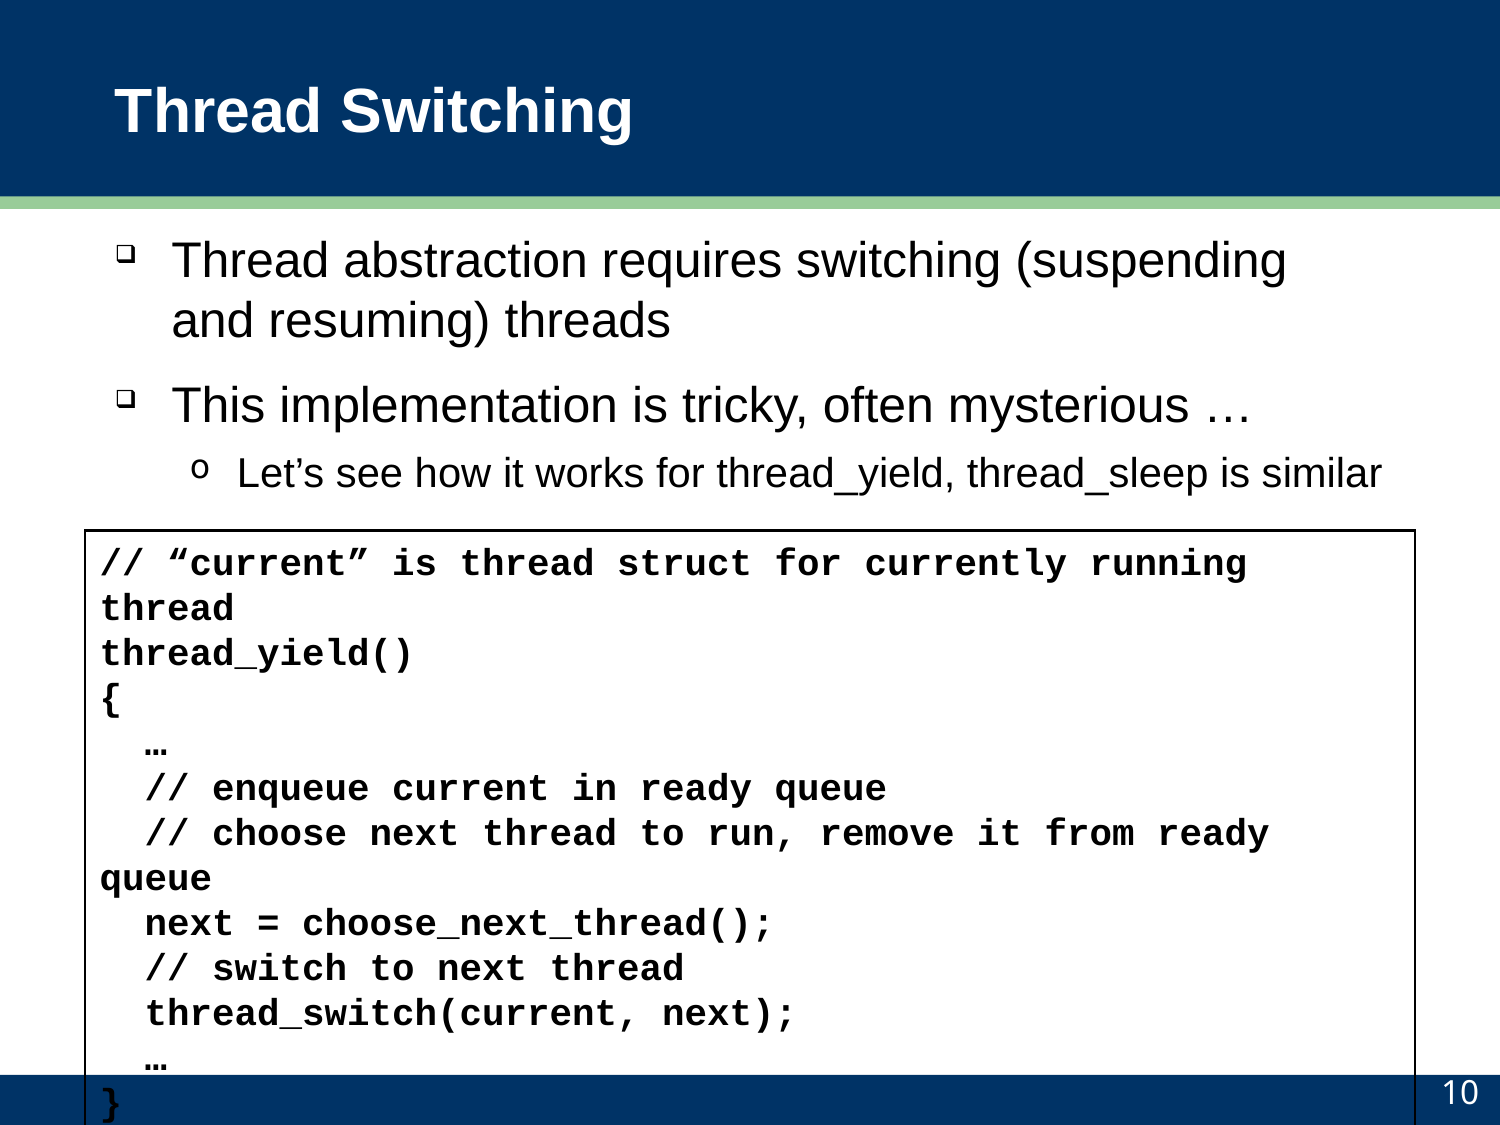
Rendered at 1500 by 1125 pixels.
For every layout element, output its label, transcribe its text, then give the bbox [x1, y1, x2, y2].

text_box // “current” is thread struct for currently running thread thread_yield() { … // enqueue current in ready queue // choose next thread to run, remove it from ready queue next = choose_next_thread(); // switch to next thread thread_switch(current, next); … } [84, 530, 1416, 1125]
slide_number 10 [1416, 1076, 1495, 1124]
title Thread Switching [99, 7, 1400, 208]
list Thread abstraction requires switching (suspending and resuming) threads This implementation is tricky, often mysterious … Let’s see how it works for thread_yield, thread_sleep is similar [99, 220, 1400, 530]
